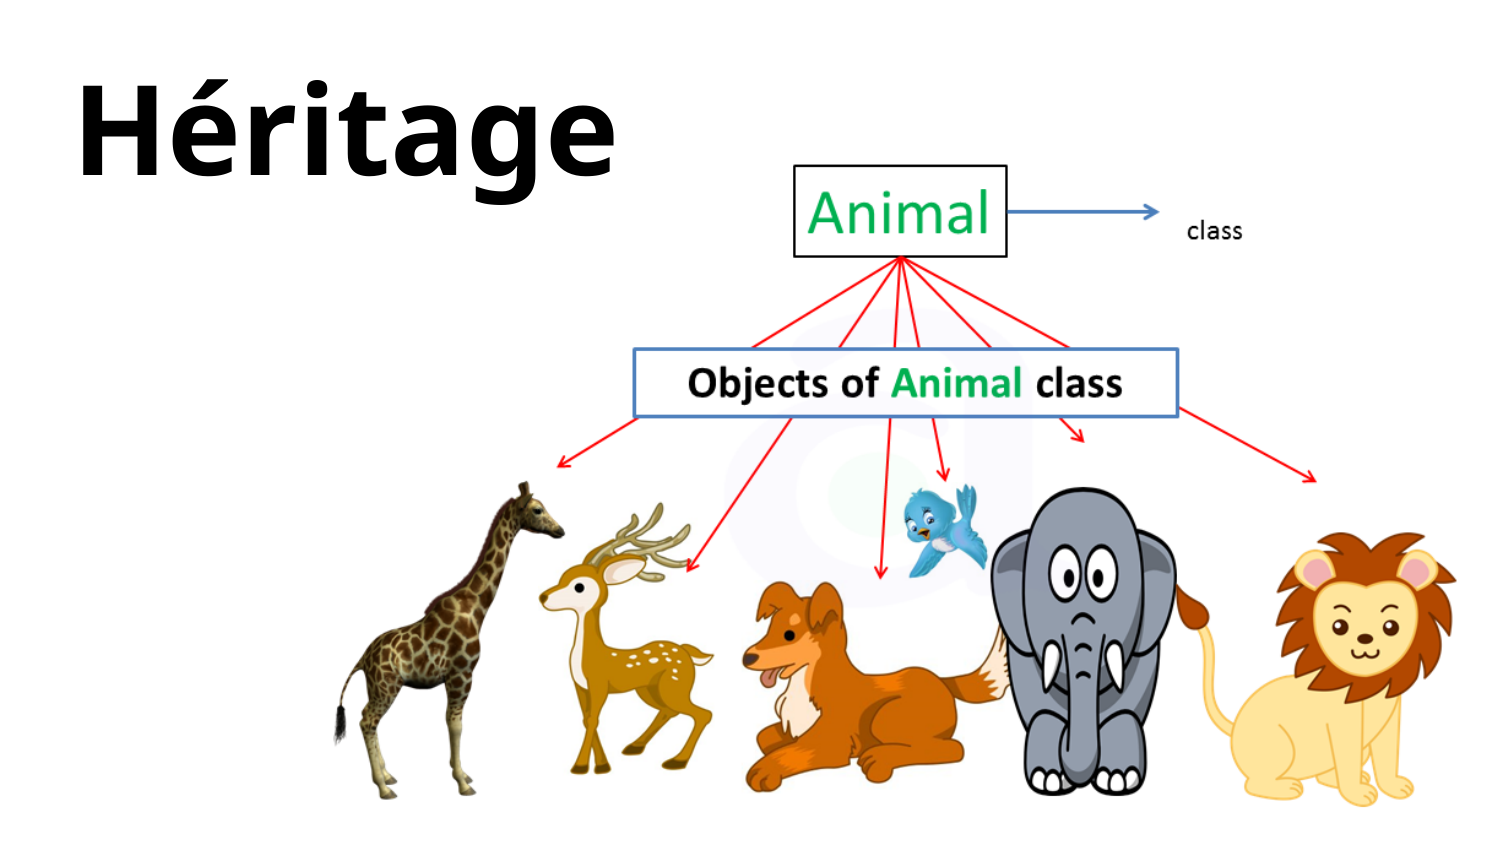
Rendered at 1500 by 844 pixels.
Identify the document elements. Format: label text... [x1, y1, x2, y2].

title Héritage [72, 79, 845, 171]
picture [319, 149, 1497, 812]
